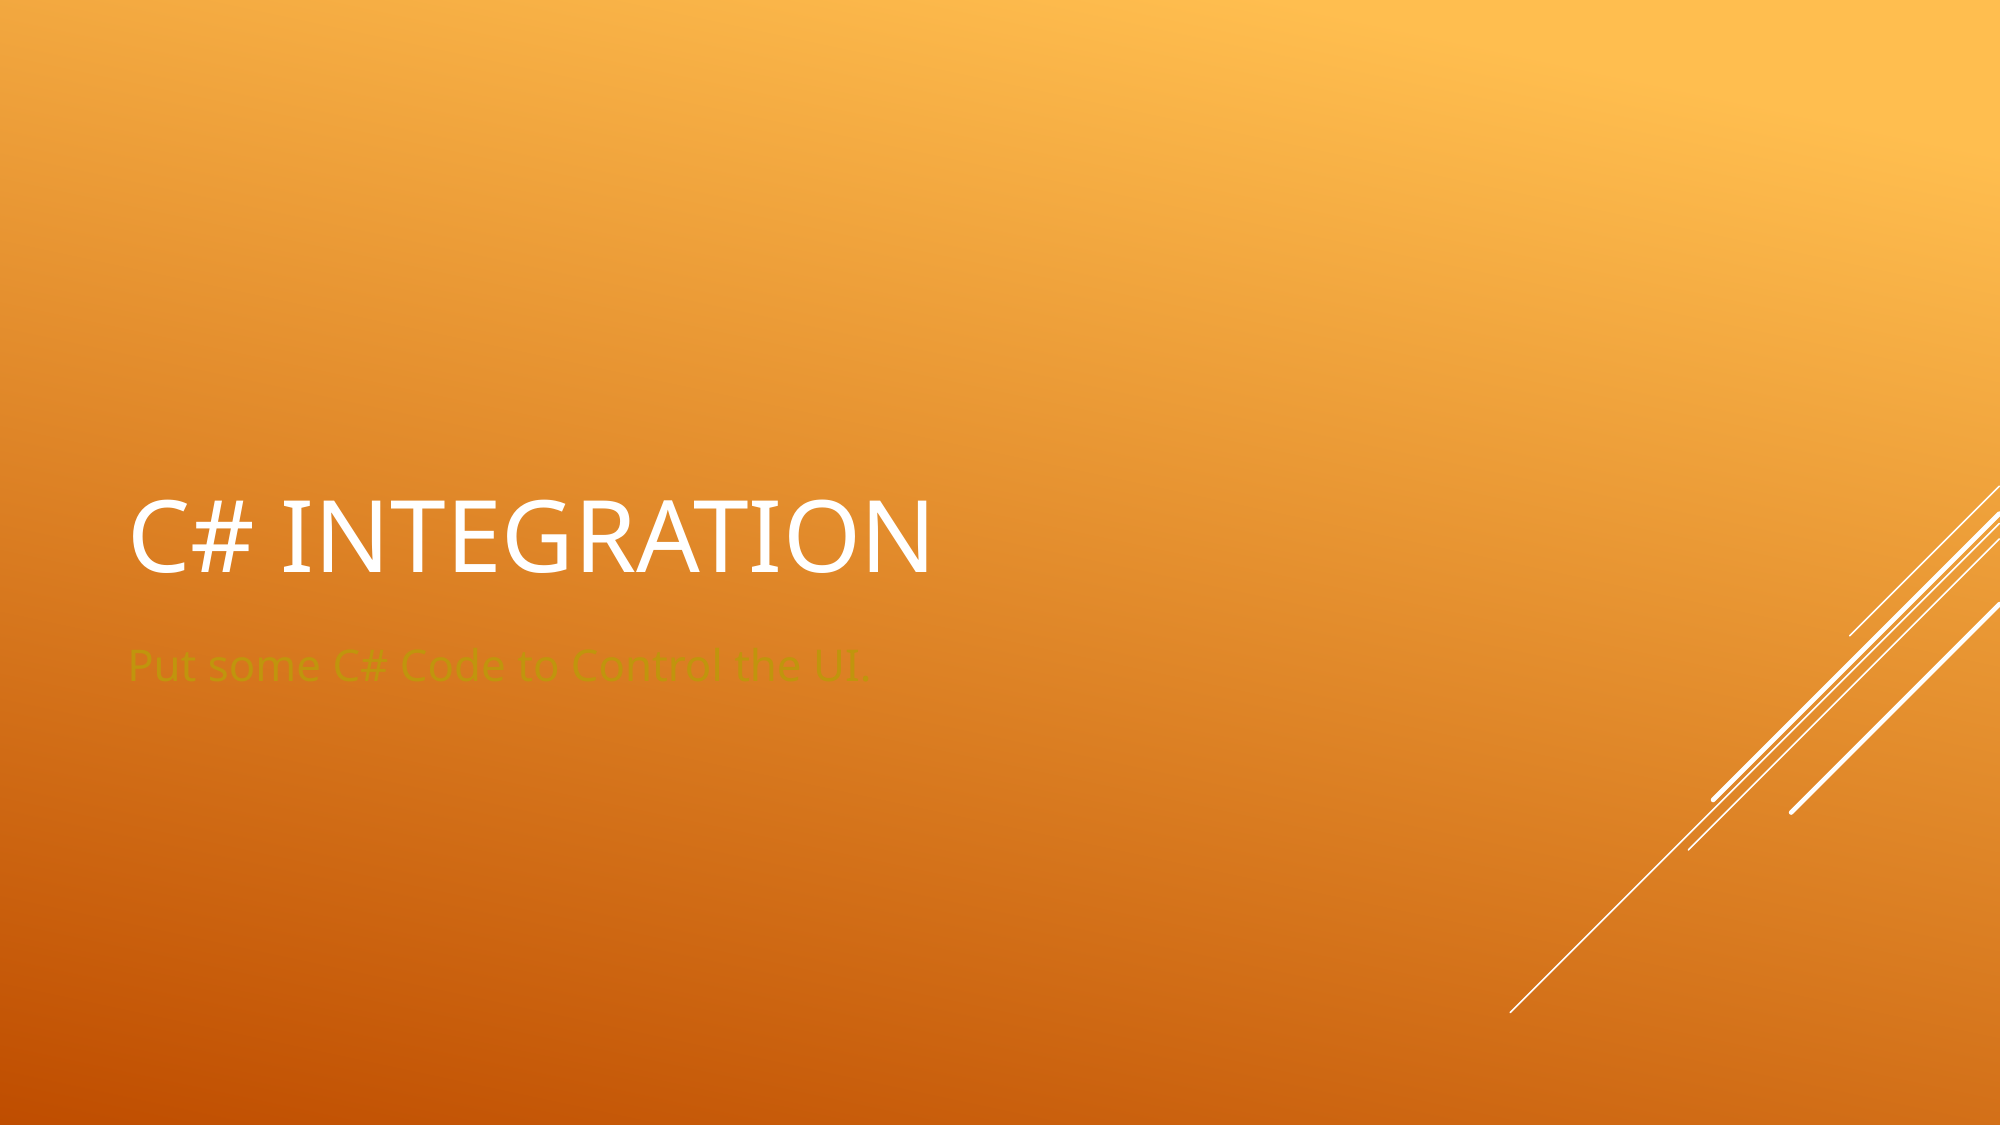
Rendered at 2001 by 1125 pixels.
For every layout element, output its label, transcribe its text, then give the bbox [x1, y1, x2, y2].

list Put some C# Code to Control the UI. [112, 630, 1163, 950]
title C# Integration [112, 112, 1494, 600]
